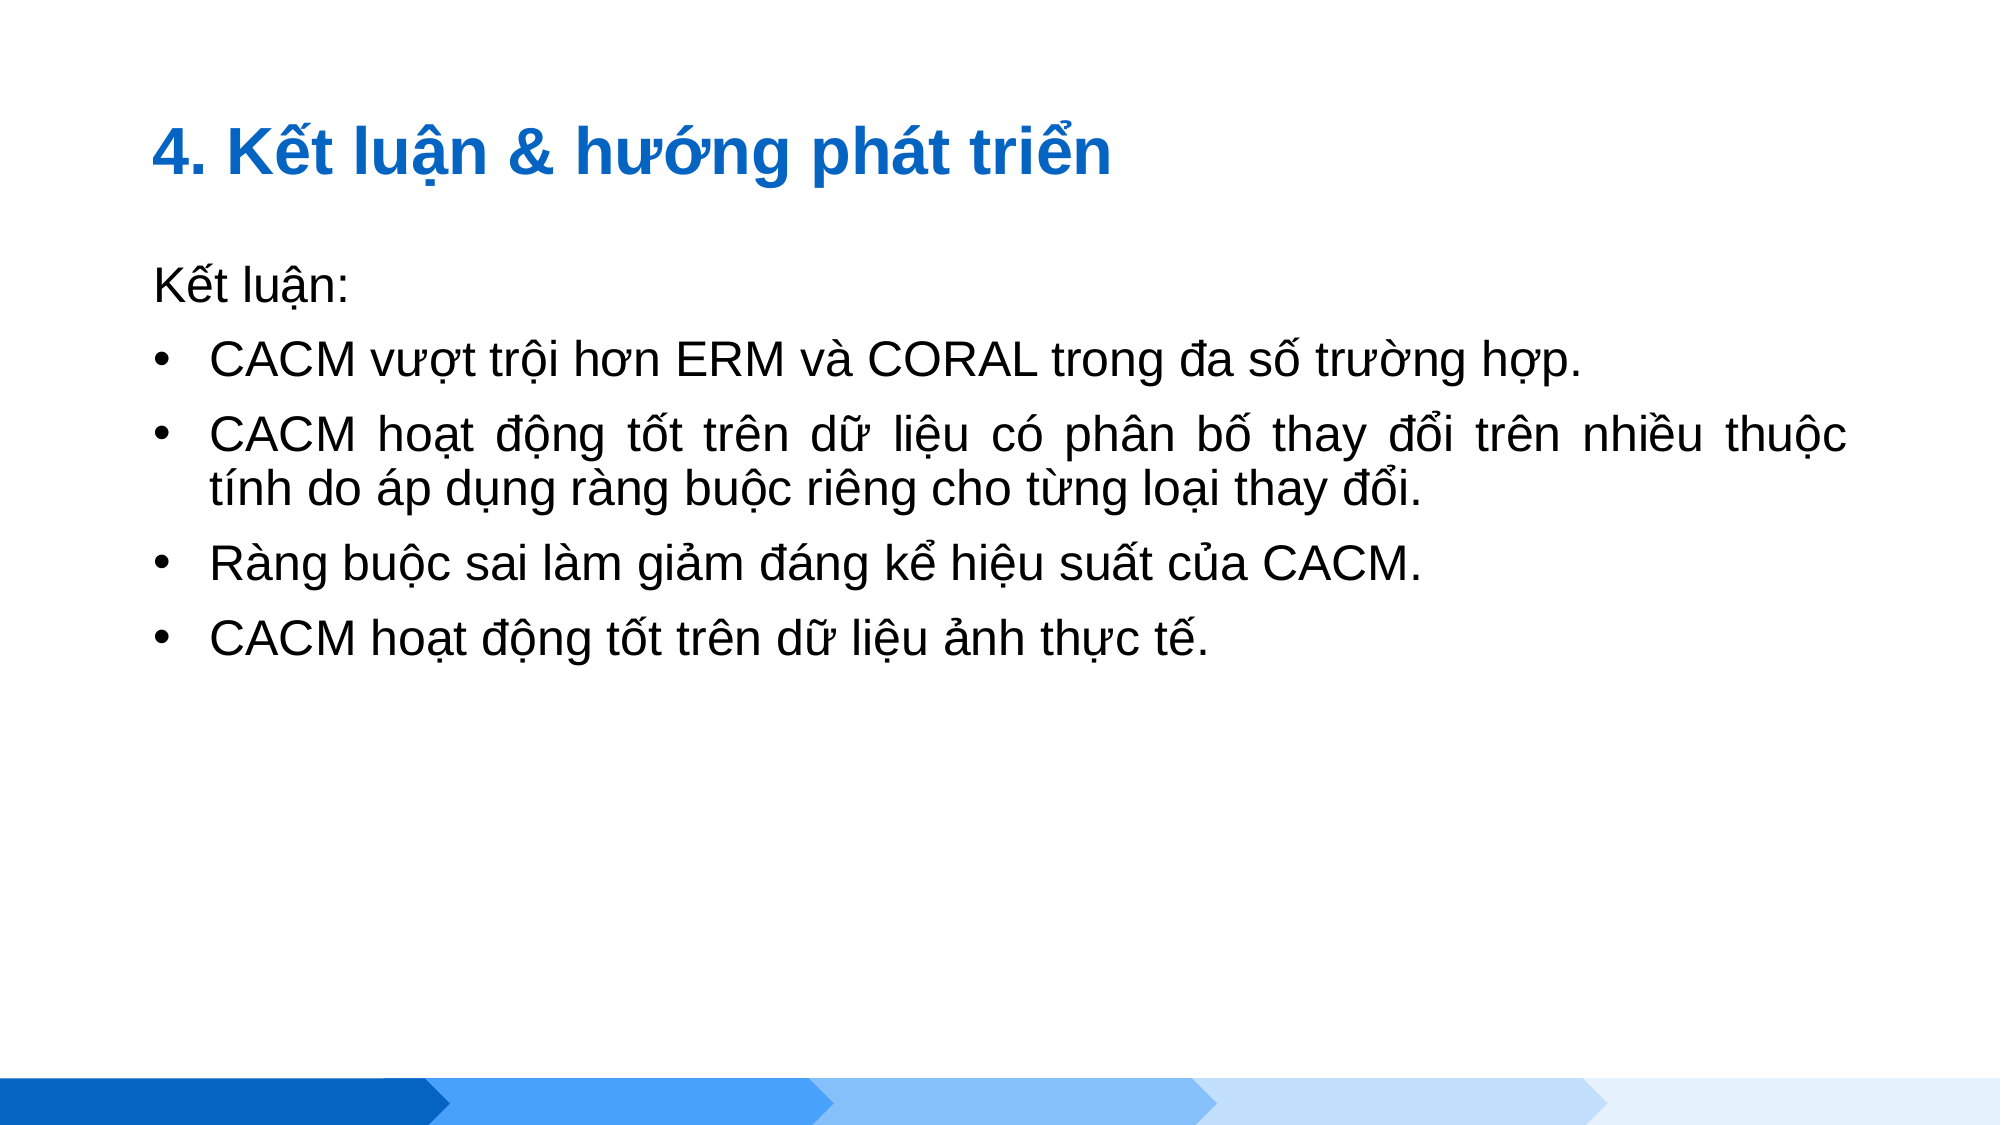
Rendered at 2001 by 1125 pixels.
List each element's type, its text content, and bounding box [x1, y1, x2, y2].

slide_number 36 [1412, 1072, 1863, 1125]
list Kết luận: CACM vượt trội hơn ERM và CORAL trong đa số trường hợp. CACM hoạt động tốt trên dữ liệu có phân bố thay đổi trên nhiều thuộc tính do áp dụng ràng buộc riêng cho từng loại thay đổi. Ràng buộc sai làm giảm đáng kể hiệu suất của CACM. CACM hoạt động tốt trên dữ liệu ảnh thực tế. [138, 251, 1864, 958]
title 4. Kết luận & hướng phát triển [137, 103, 1863, 204]
